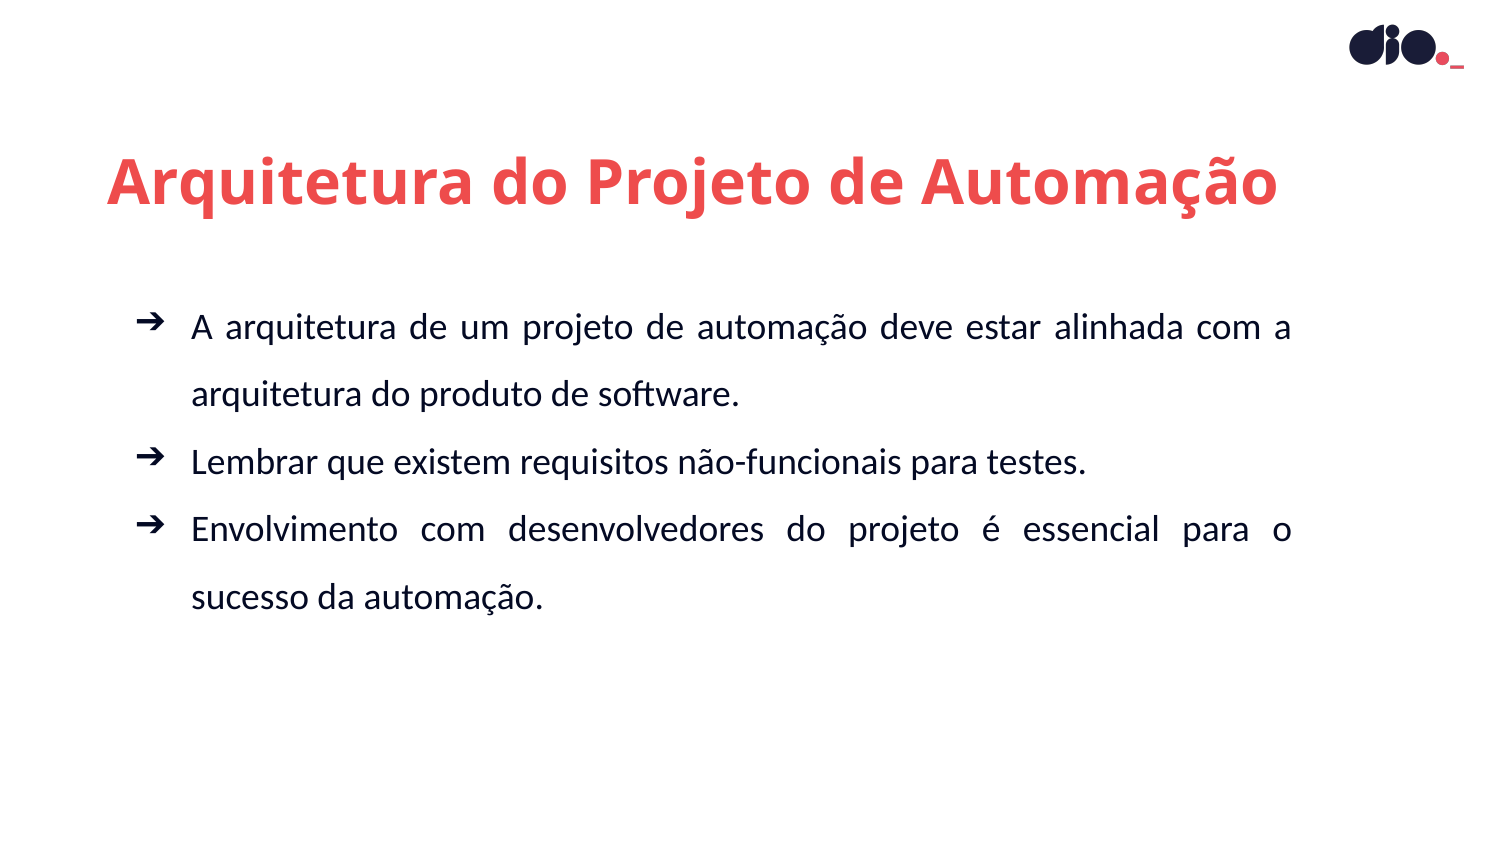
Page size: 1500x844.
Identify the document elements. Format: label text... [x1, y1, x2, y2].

text_box A arquitetura de um projeto de automação deve estar alinhada com a arquitetura do produto de software. Lembrar que existem requisitos não-funcionais para testes. Envolvimento com desenvolvedores do projeto é essencial para o sucesso da automação. [100, 264, 1309, 700]
text_box Arquitetura do Projeto de Automação [92, 104, 1309, 243]
picture [1334, 15, 1474, 78]
